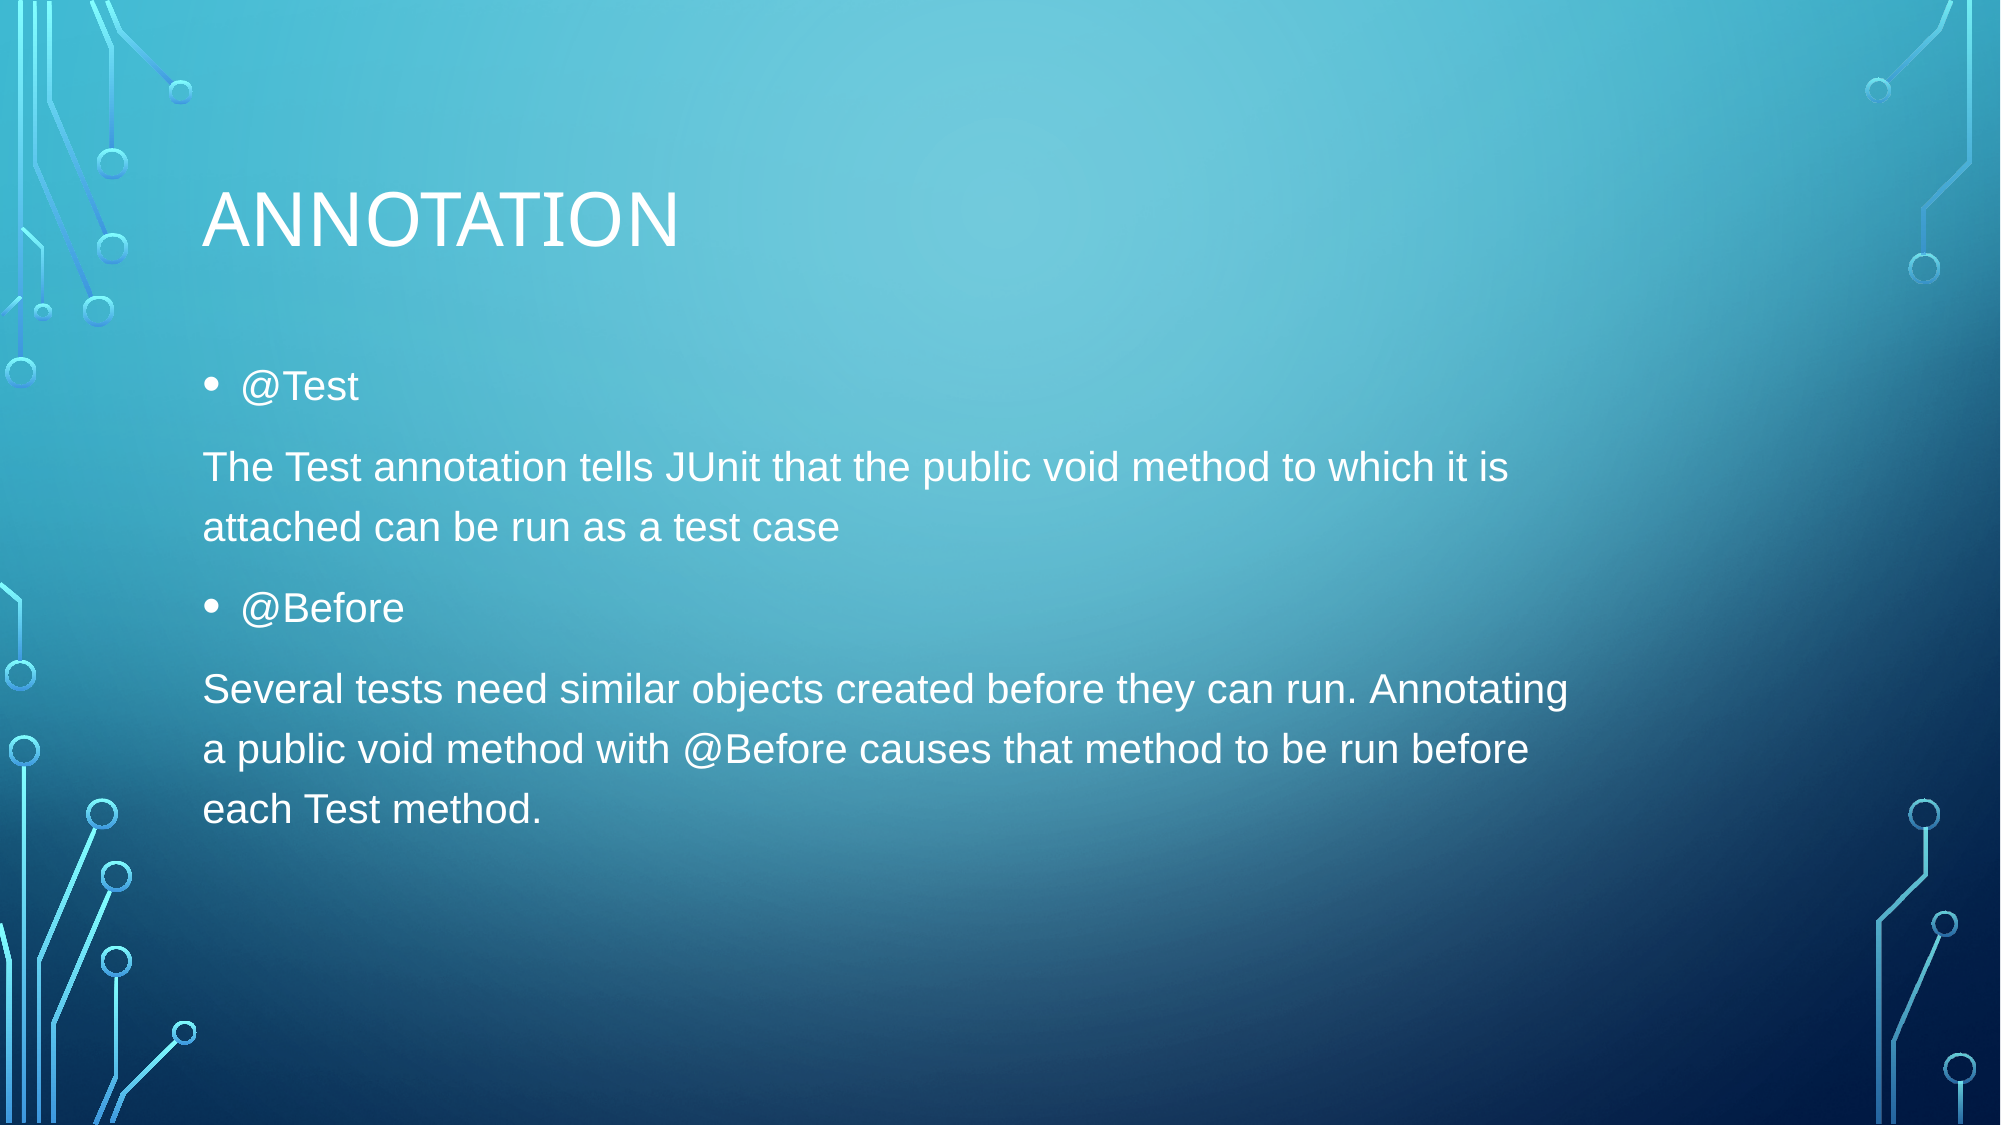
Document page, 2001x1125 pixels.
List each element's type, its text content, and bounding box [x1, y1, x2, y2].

title Annotation [187, 101, 1813, 344]
list @Test The Test annotation tells JUnit that the public void method to which it is attached can be run as a test case @Before Several tests need similar objects created before they can run. Annotating a public void method with @Before causes that method to be run before each Test method. [187, 341, 1610, 950]
